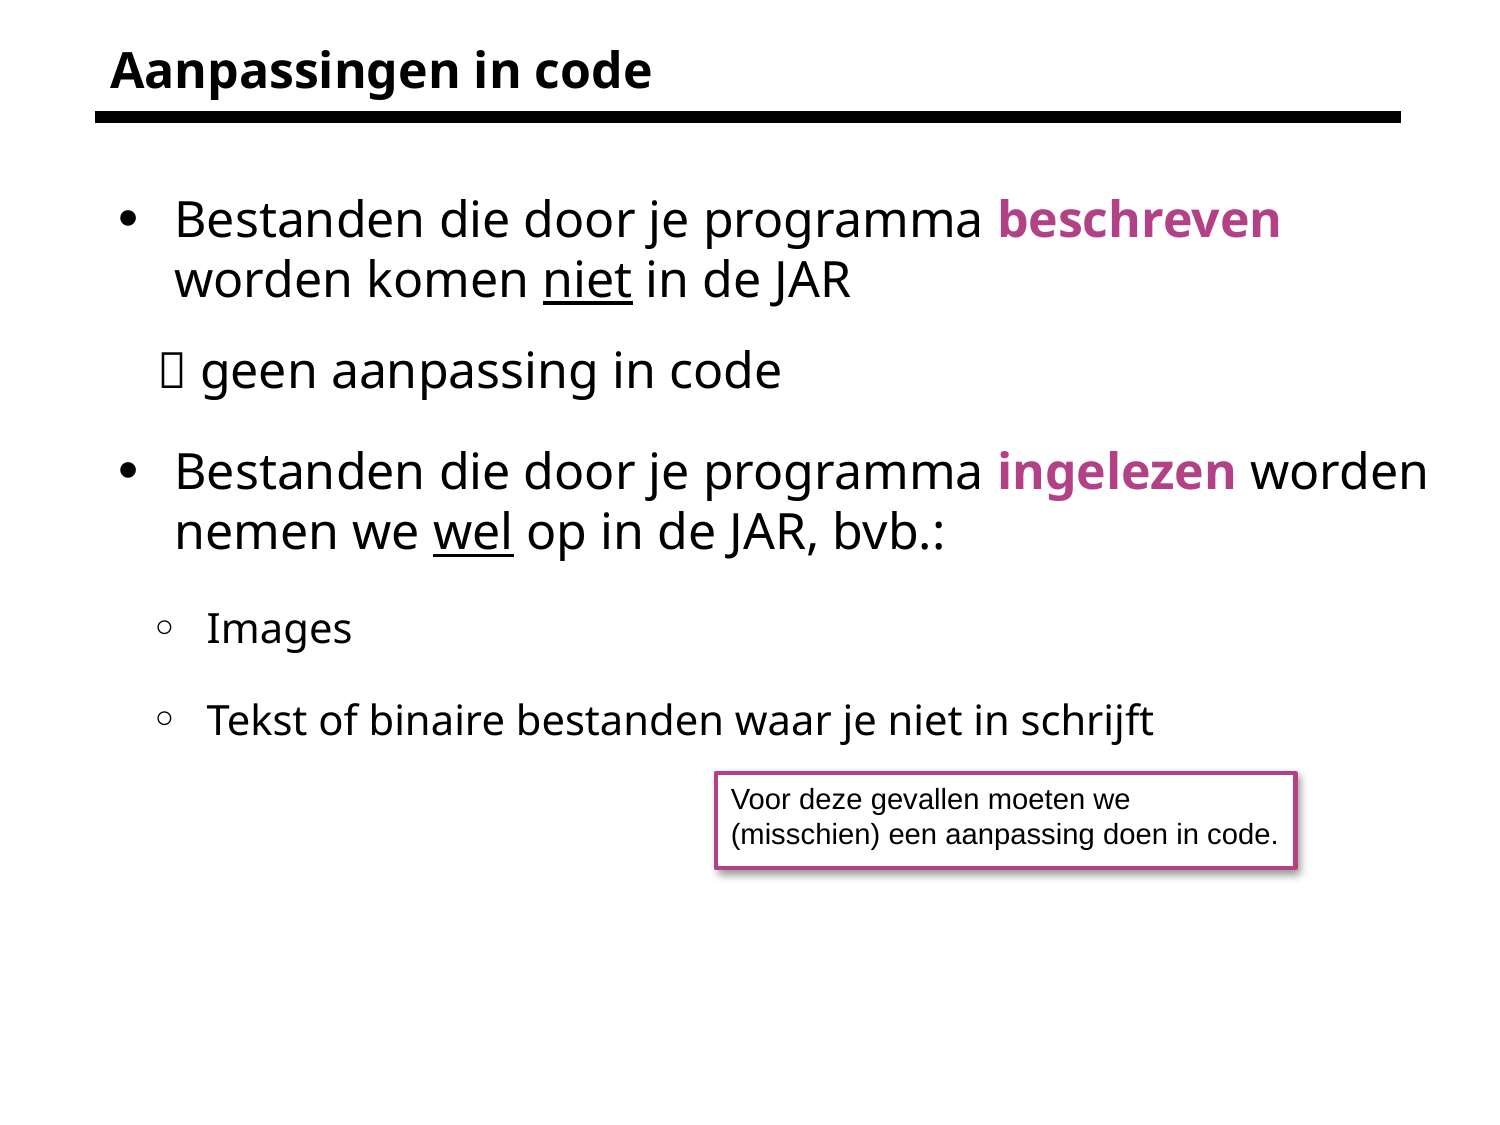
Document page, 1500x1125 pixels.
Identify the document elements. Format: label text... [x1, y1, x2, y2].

title Aanpassingen in code [94, 20, 1402, 117]
list Bestanden die door je programma beschreven worden komen niet in de JAR  geen aanpassing in code Bestanden die door je programma ingelezen worden nemen we wel op in de JAR, bvb.: Images Tekst of binaire bestanden waar je niet in schrijft [103, 179, 1450, 809]
text_box Voor deze gevallen moeten we (misschien) een aanpassing doen in code. [715, 772, 1296, 869]
